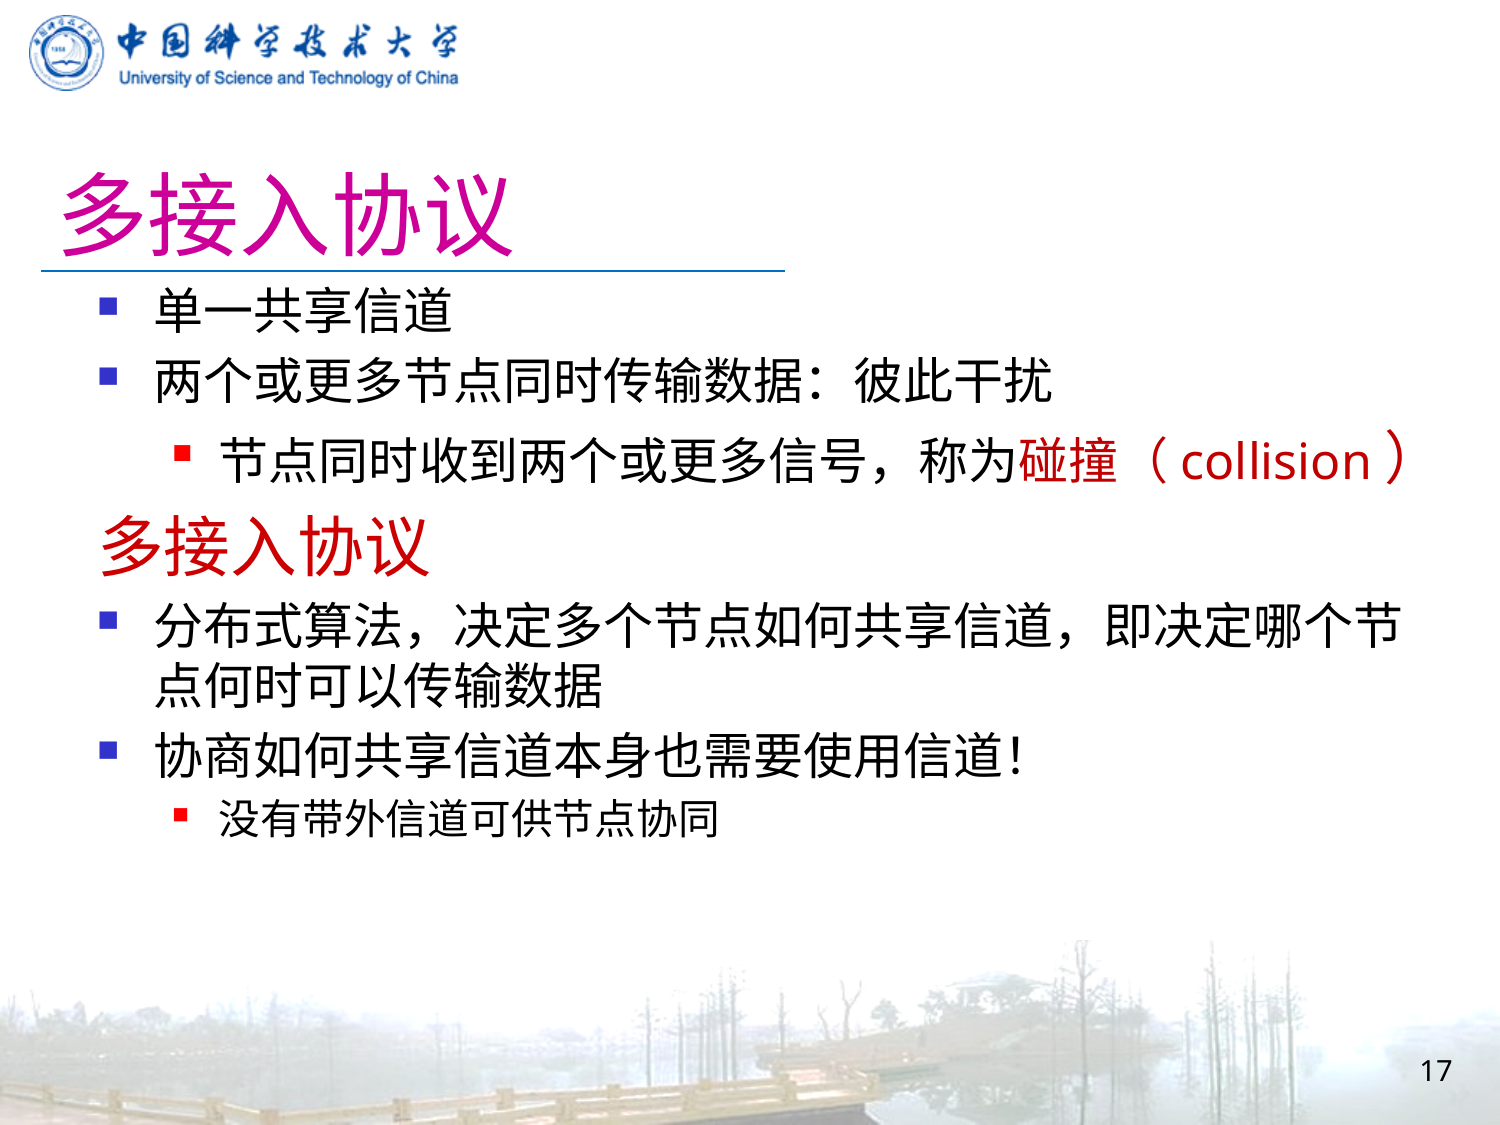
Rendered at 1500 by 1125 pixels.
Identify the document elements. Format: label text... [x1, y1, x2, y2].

text_box 单一共享信道 两个或更多节点同时传输数据：彼此干扰 节点同时收到两个或更多信号，称为碰撞（collision） 多接入协议 分布式算法，决定多个节点如何共享信道，即决定哪个节点何时可以传输数据 协商如何共享信道本身也需要使用信道！ 没有带外信道可供节点协同 [82, 272, 1460, 1035]
title 多接入协议 [40, 34, 1468, 276]
slide_number 17 [1154, 1023, 1468, 1100]
picture [29, 15, 461, 91]
text_box 4 [0, 940, 1500, 1125]
